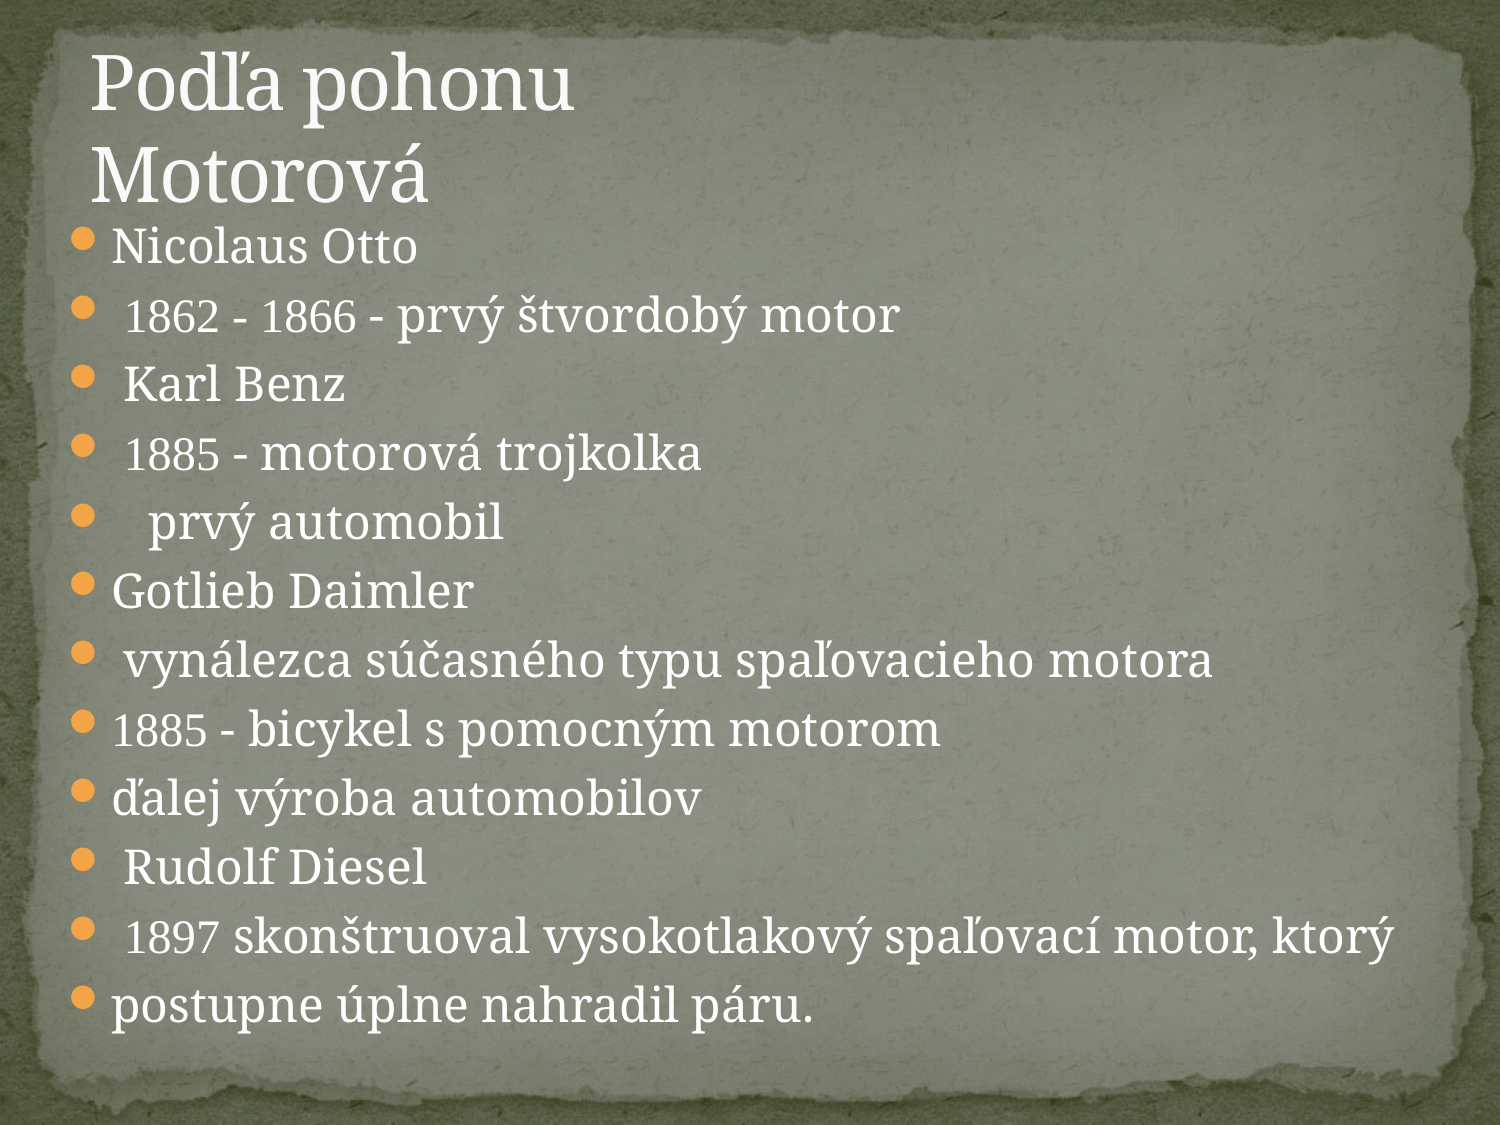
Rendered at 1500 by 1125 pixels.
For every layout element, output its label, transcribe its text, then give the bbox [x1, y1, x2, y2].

title Podľa pohonu Motorová [74, 24, 1425, 225]
list Nicolaus Otto 1862 - 1866 - prvý štvordobý motor Karl Benz 1885 - motorová trojkolka prvý automobil Gotlieb Daimler vynálezca súčasného typu spaľovacieho motora 1885 - bicykel s pomocným motorom ďalej výroba automobilov Rudolf Diesel 1897 skonštruoval vysokotlakový spaľovací motor, ktorý postupne úplne nahradil páru. [53, 208, 1425, 1071]
